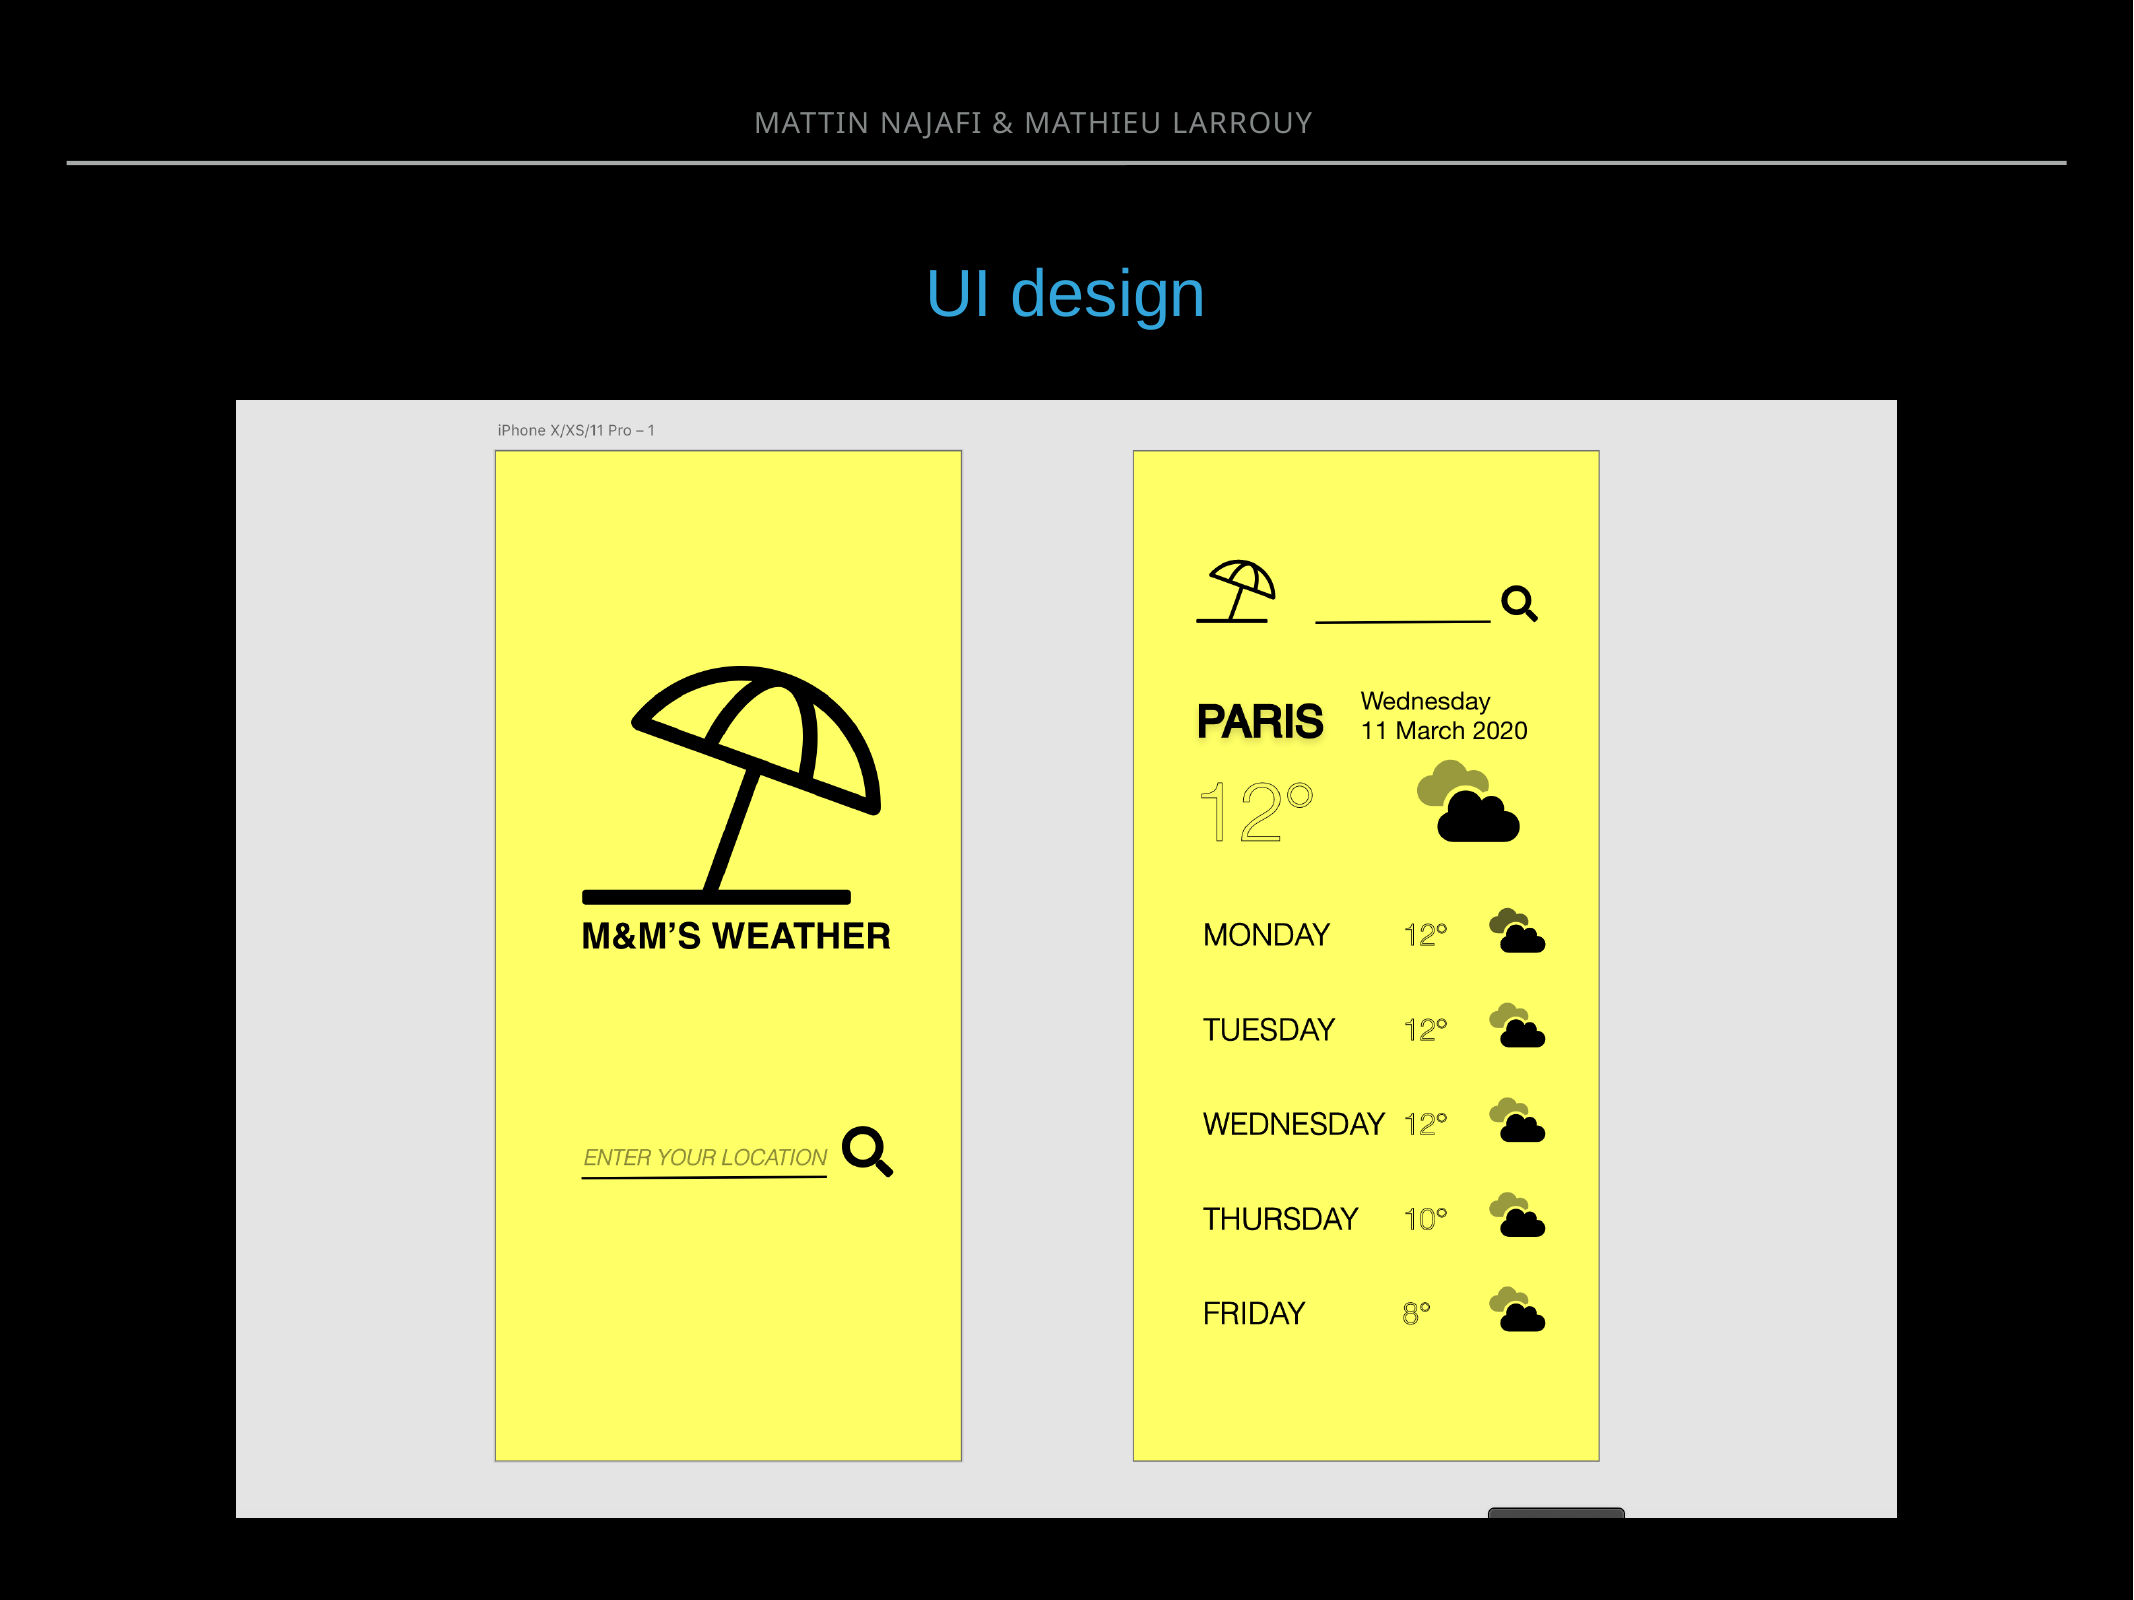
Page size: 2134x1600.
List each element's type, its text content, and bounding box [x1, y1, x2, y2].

title UI design [549, 250, 1584, 371]
text_box Mattin Najafi & mathieu larrouy [116, 103, 1950, 148]
picture [236, 399, 1898, 1519]
